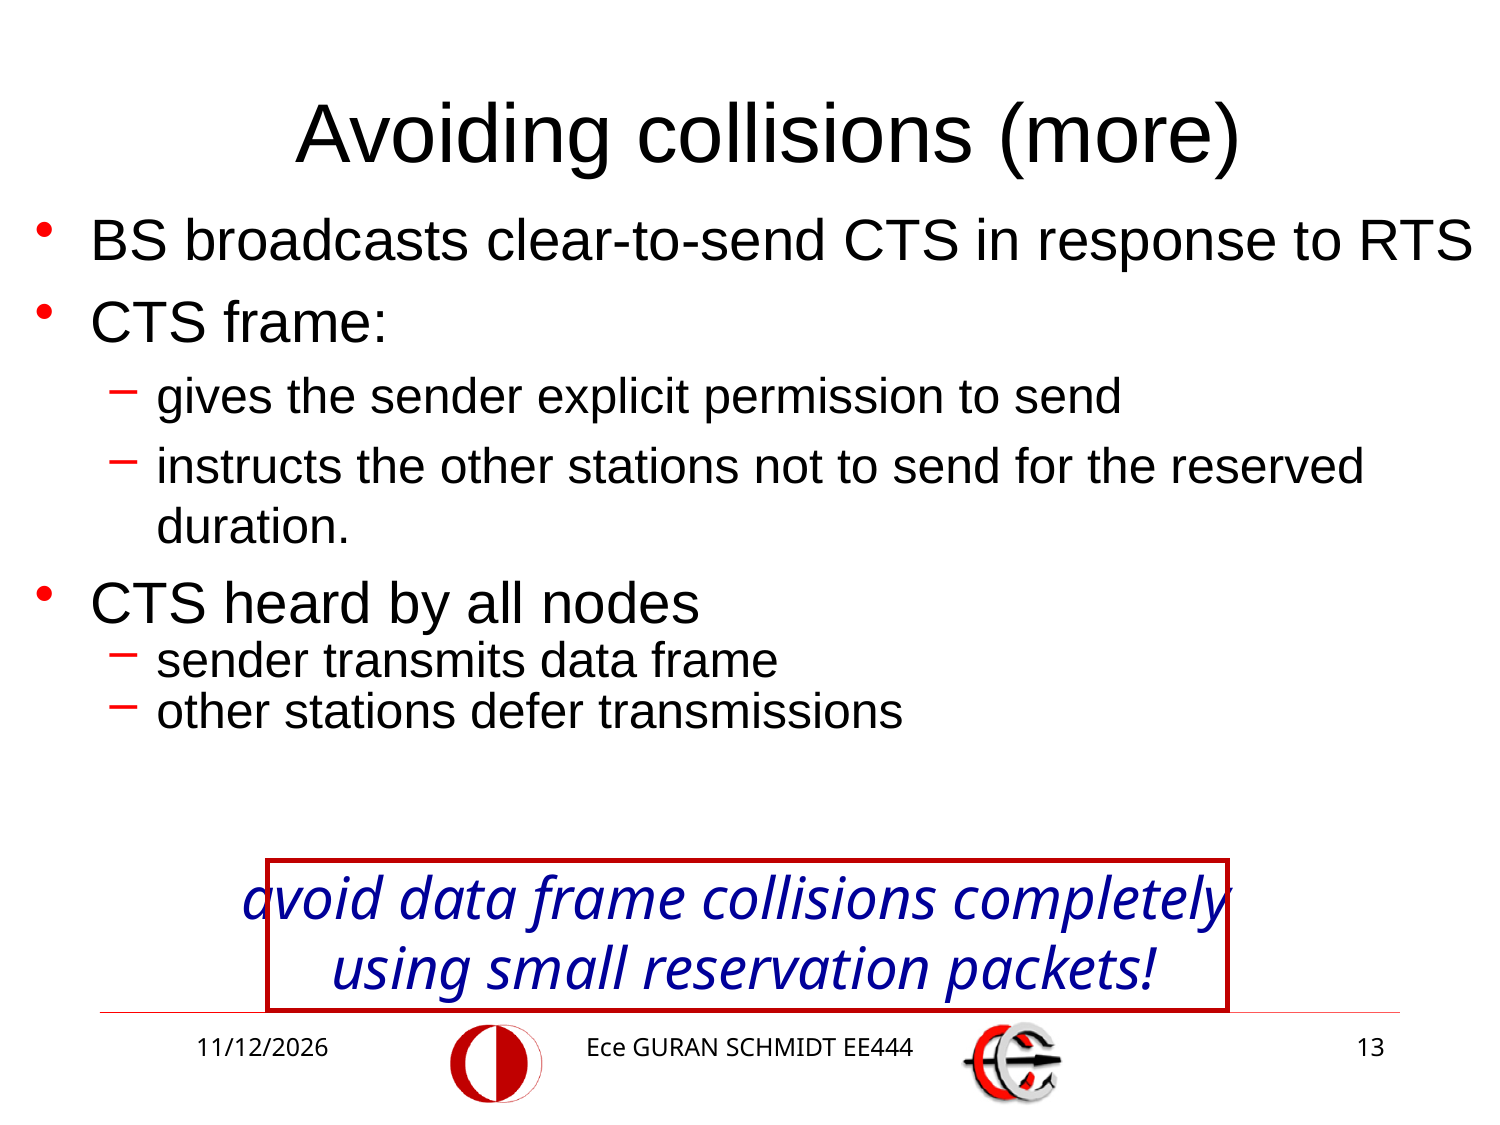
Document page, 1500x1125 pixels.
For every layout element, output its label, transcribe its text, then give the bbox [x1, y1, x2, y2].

title Avoiding collisions (more) [82, 34, 1456, 194]
text_box [267, 860, 1228, 1011]
slide_number 13 [1074, 1024, 1401, 1103]
picture [448, 1023, 543, 1103]
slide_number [99, 1024, 426, 1103]
picture [950, 1019, 1068, 1106]
list BS broadcasts clear-to-send CTS in response to RTS CTS frame: gives the sender explicit permission to send instructs the other stations not to send for the reserved duration. CTS heard by all nodes sender transmits data frame other stations defer transmissions [19, 194, 1500, 787]
text_box avoid data frame collisions completely using small reservation packets! [226, 853, 1262, 1009]
footer Ece GURAN SCHMIDT EE444 [512, 1024, 988, 1103]
